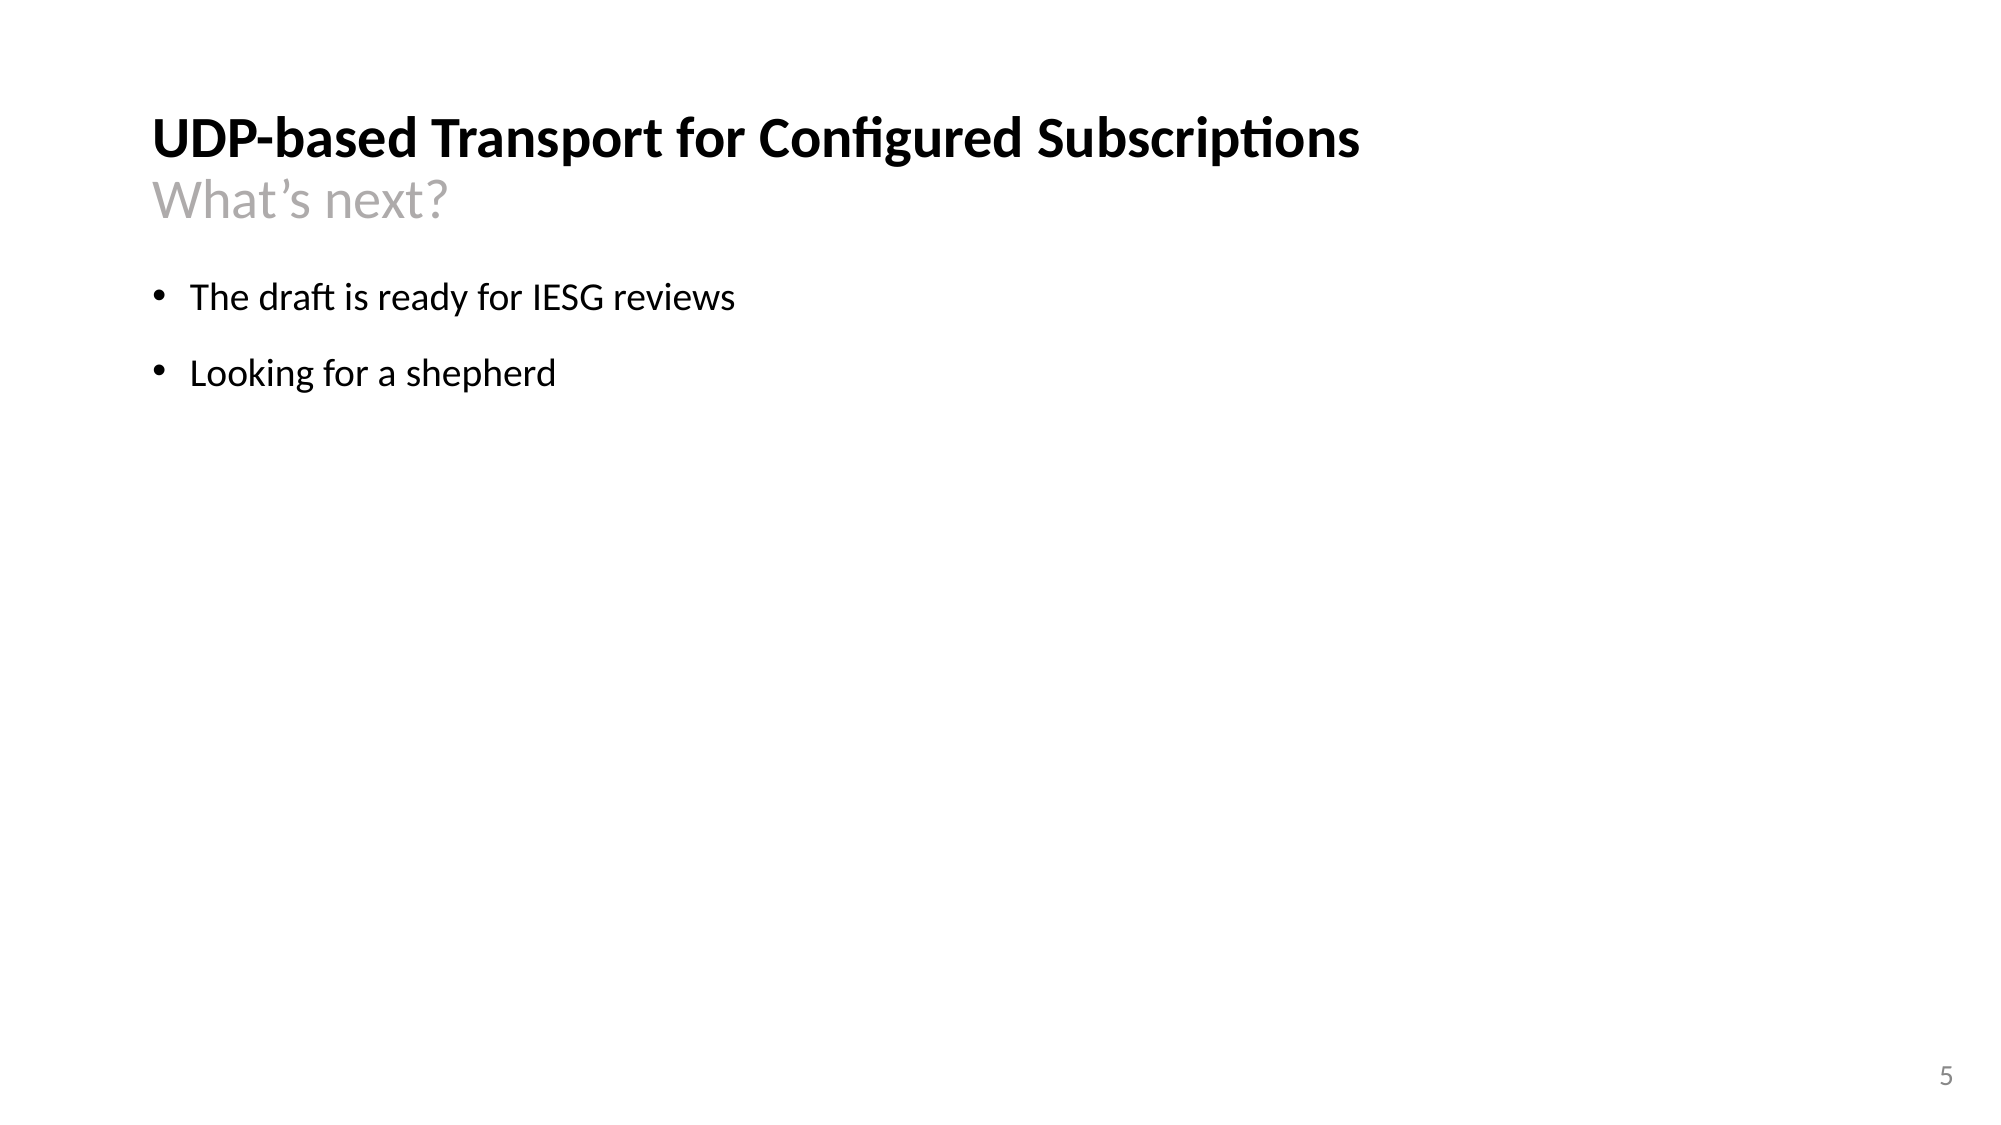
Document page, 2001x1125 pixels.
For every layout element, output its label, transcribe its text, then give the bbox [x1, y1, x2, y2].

list The draft is ready for IESG reviews Looking for a shepherd [137, 256, 1916, 921]
title UDP-based Transport for Configured Subscriptions What’s next? [137, 59, 1863, 256]
slide_number ‹#› [1900, 1043, 1969, 1104]
